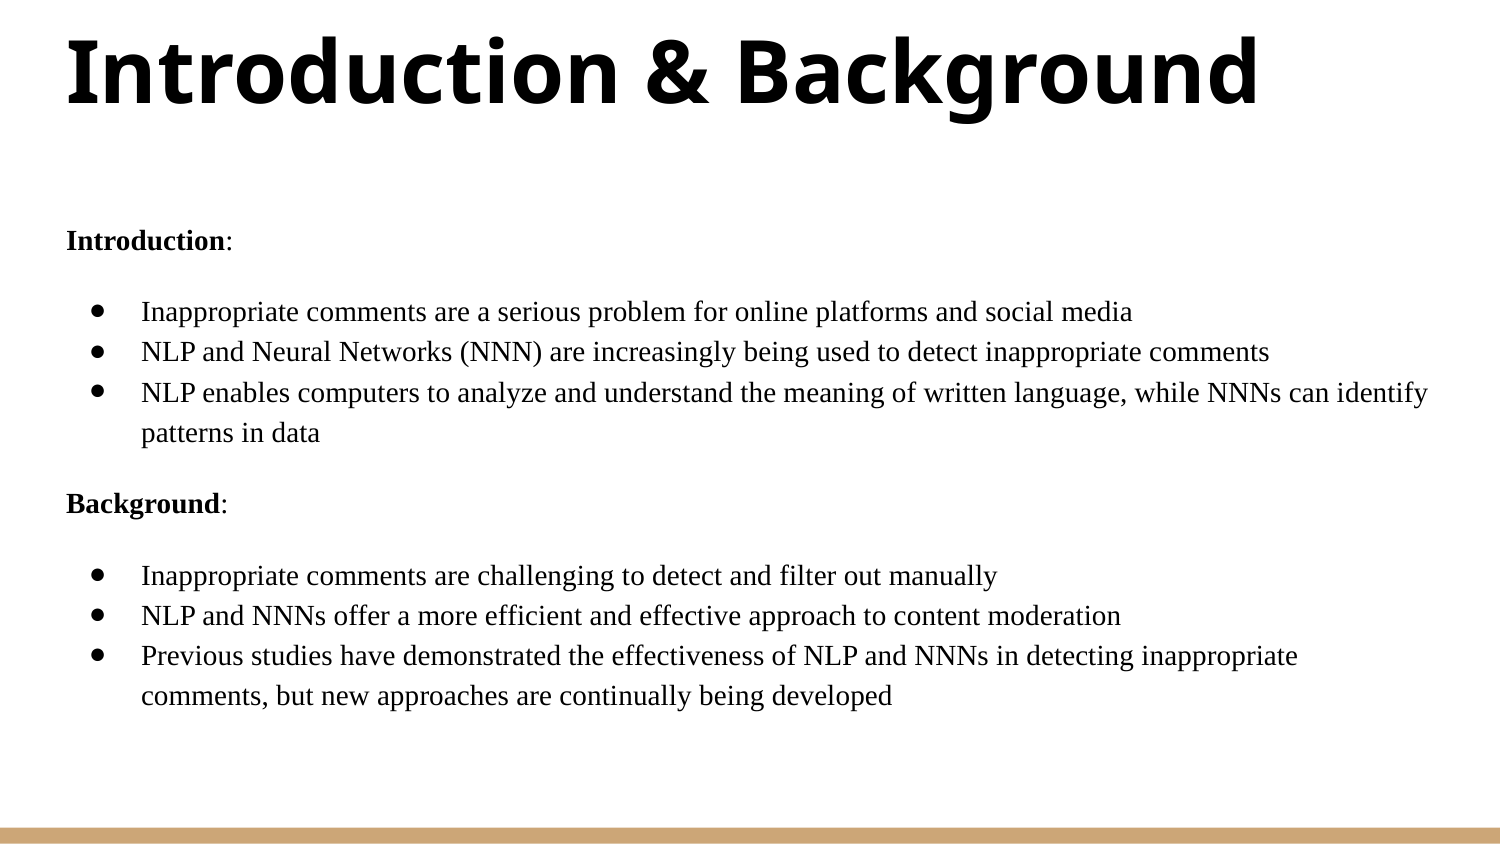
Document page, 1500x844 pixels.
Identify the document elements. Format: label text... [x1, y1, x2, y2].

title Introduction & Background [51, 0, 1449, 137]
list Introduction: Inappropriate comments are a serious problem for online platforms and social media NLP and Neural Networks (NNN) are increasingly being used to detect inappropriate comments NLP enables computers to analyze and understand the meaning of written language, while NNNs can identify patterns in data Background: Inappropriate comments are challenging to detect and filter out manually NLP and NNNs offer a more efficient and effective approach to content moderation Previous studies have demonstrated the effectiveness of NLP and NNNs in detecting inappropriate comments, but new approaches are continually being developed [51, 200, 1449, 755]
